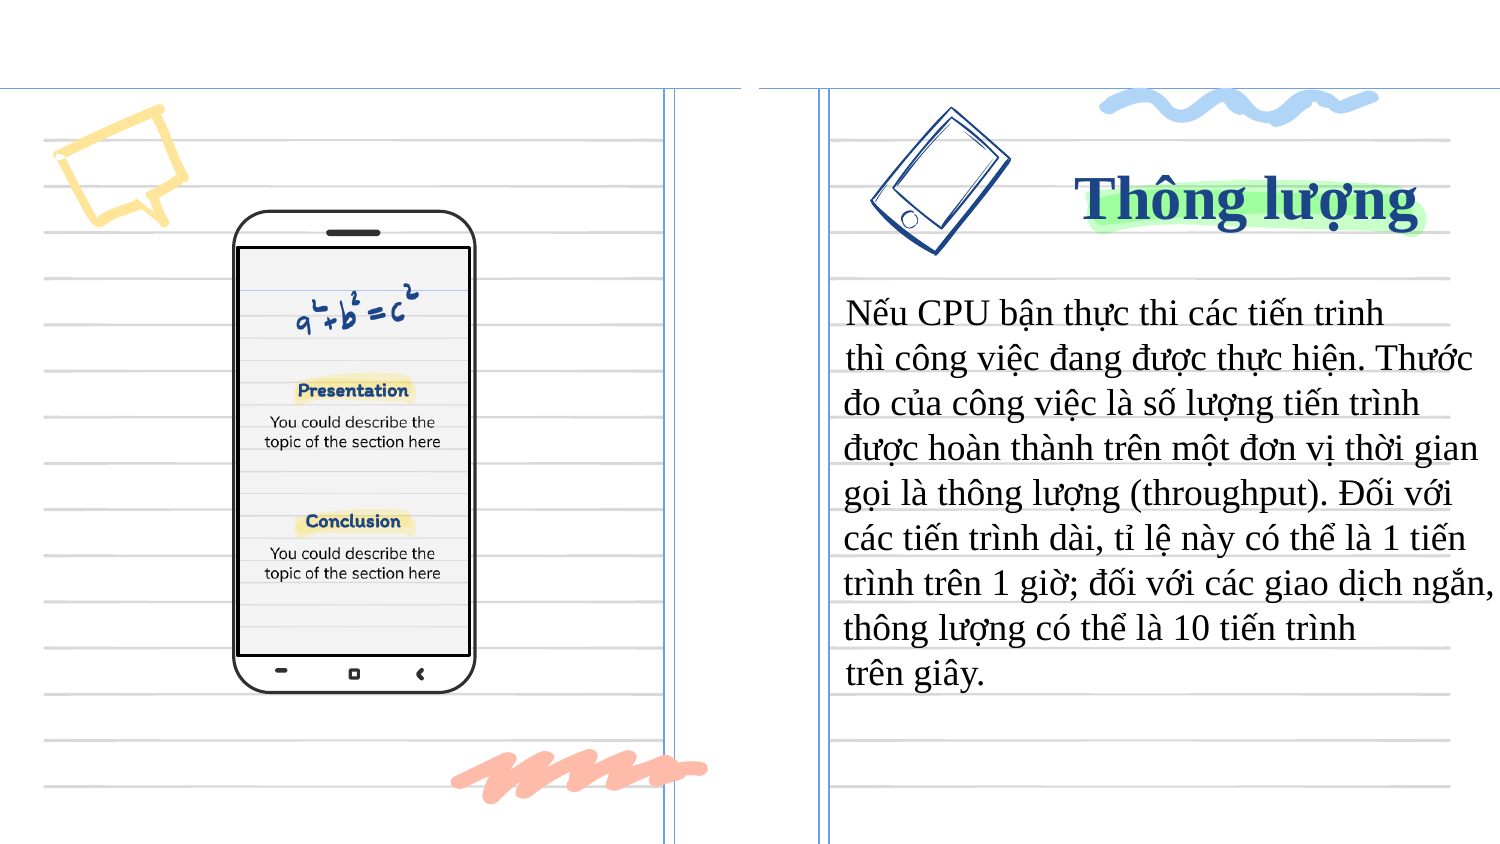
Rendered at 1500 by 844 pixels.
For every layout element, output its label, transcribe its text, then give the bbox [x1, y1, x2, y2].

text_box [1079, 171, 1428, 250]
text_box [233, 211, 476, 693]
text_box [68, 121, 193, 239]
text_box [889, 113, 996, 251]
title Thông lượng [1038, 113, 1435, 277]
subtitle Nếu CPU bận thực thi các tiến trinh thì công việc đang được thực hiện. Thước đo của công việc là số lượng tiến trình được hoàn thành trên một đơn vị thời gian gọi là thông lượng (throughput). Đối với các tiến trình dài, tỉ lệ này có thể là 1 tiến trình trên 1 giờ; đối với các giao dịch ngắn, thông lượng có thể là 10 tiến trình trên giây. [824, 288, 1500, 670]
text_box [446, 749, 712, 804]
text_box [1096, 88, 1384, 127]
picture [239, 248, 469, 655]
